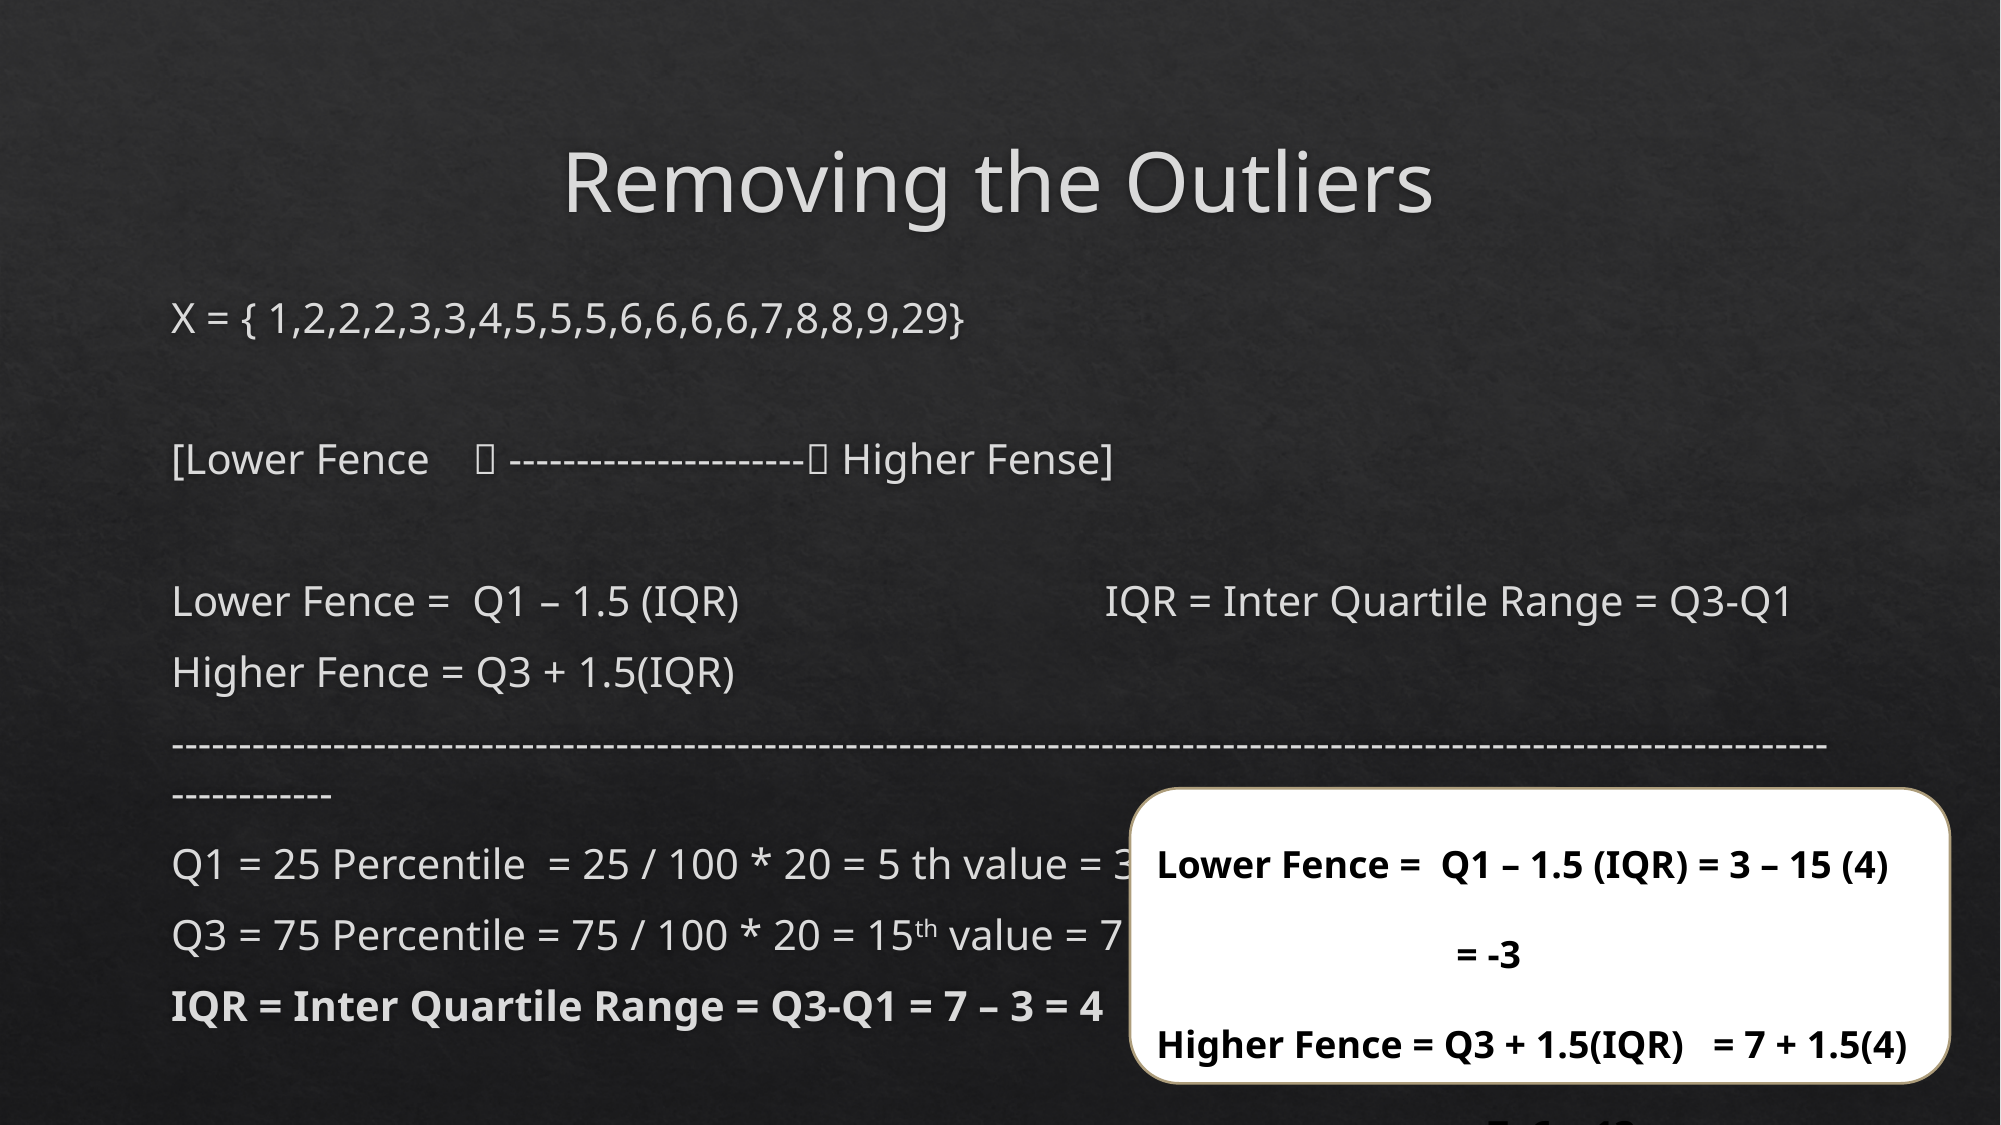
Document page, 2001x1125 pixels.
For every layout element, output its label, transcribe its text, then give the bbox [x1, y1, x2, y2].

list X = { 1,2,2,2,3,3,4,5,5,5,6,6,6,6,7,8,8,9,29} [Lower Fence  ---------------------- Higher Fense] Lower Fence = Q1 – 1.5 (IQR) IQR = Inter Quartile Range = Q3-Q1 Higher Fence = Q3 + 1.5(IQR) --------------------------------------------------------------------------------------------------------------------------------------- Q1 = 25 Percentile = 25 / 100 * 20 = 5 th value = 3 Q3 = 75 Percentile = 75 / 100 * 20 = 15th value = 7 IQR = Inter Quartile Range = Q3-Q1 = 7 – 3 = 4 [149, 284, 1849, 1099]
title Removing the Outliers [149, 99, 1849, 260]
text_box [1128, 786, 1952, 1073]
text_box Lower Fence = Q1 – 1.5 (IQR) = 3 – 15 (4) = -3 Higher Fence = Q3 + 1.5(IQR) = 7 + 1.5(4) = 7+6 = 13 [1141, 833, 1934, 1125]
